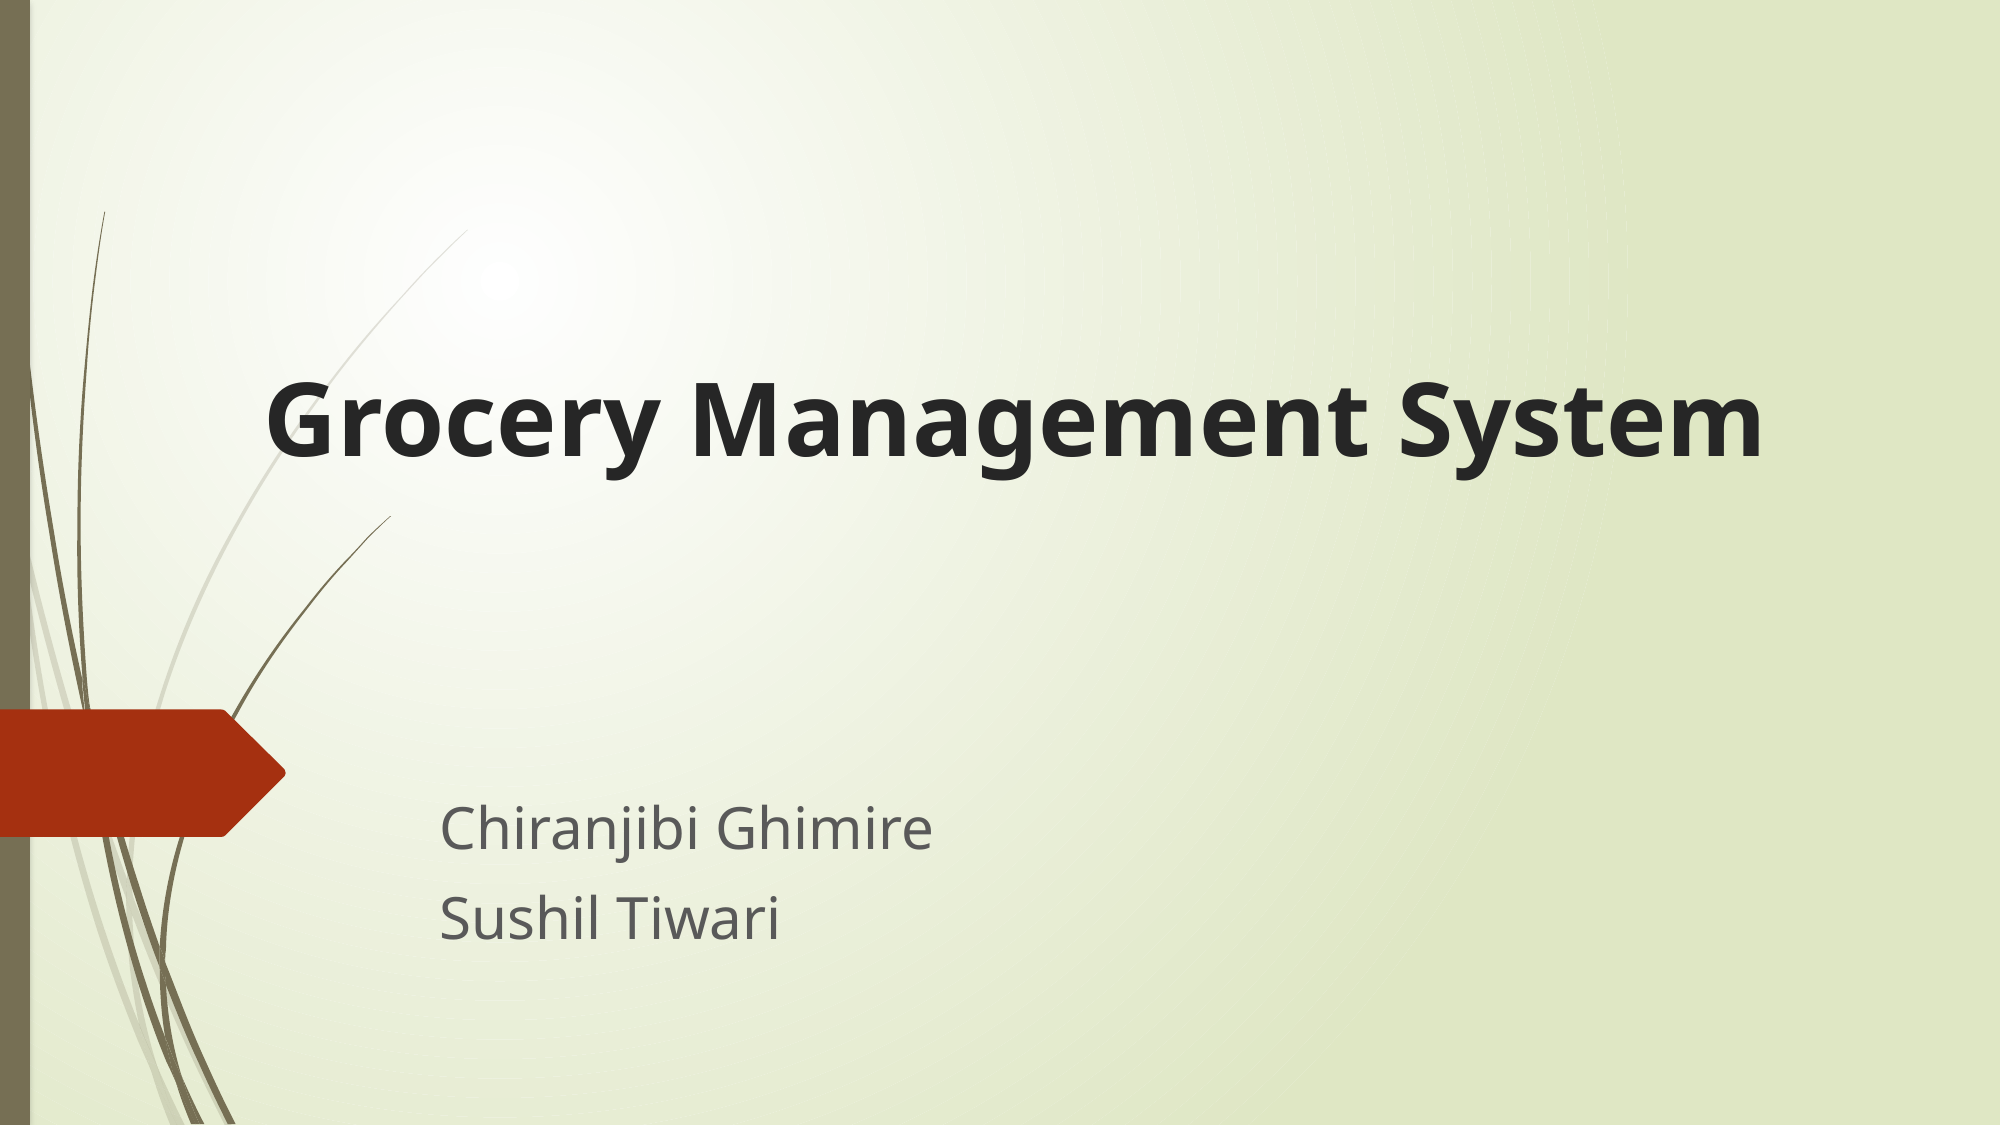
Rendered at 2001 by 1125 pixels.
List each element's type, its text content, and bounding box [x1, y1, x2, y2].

subtitle Chiranjibi Ghimire Sushil Tiwari [424, 783, 1888, 969]
title Grocery Management System [49, 69, 1981, 486]
